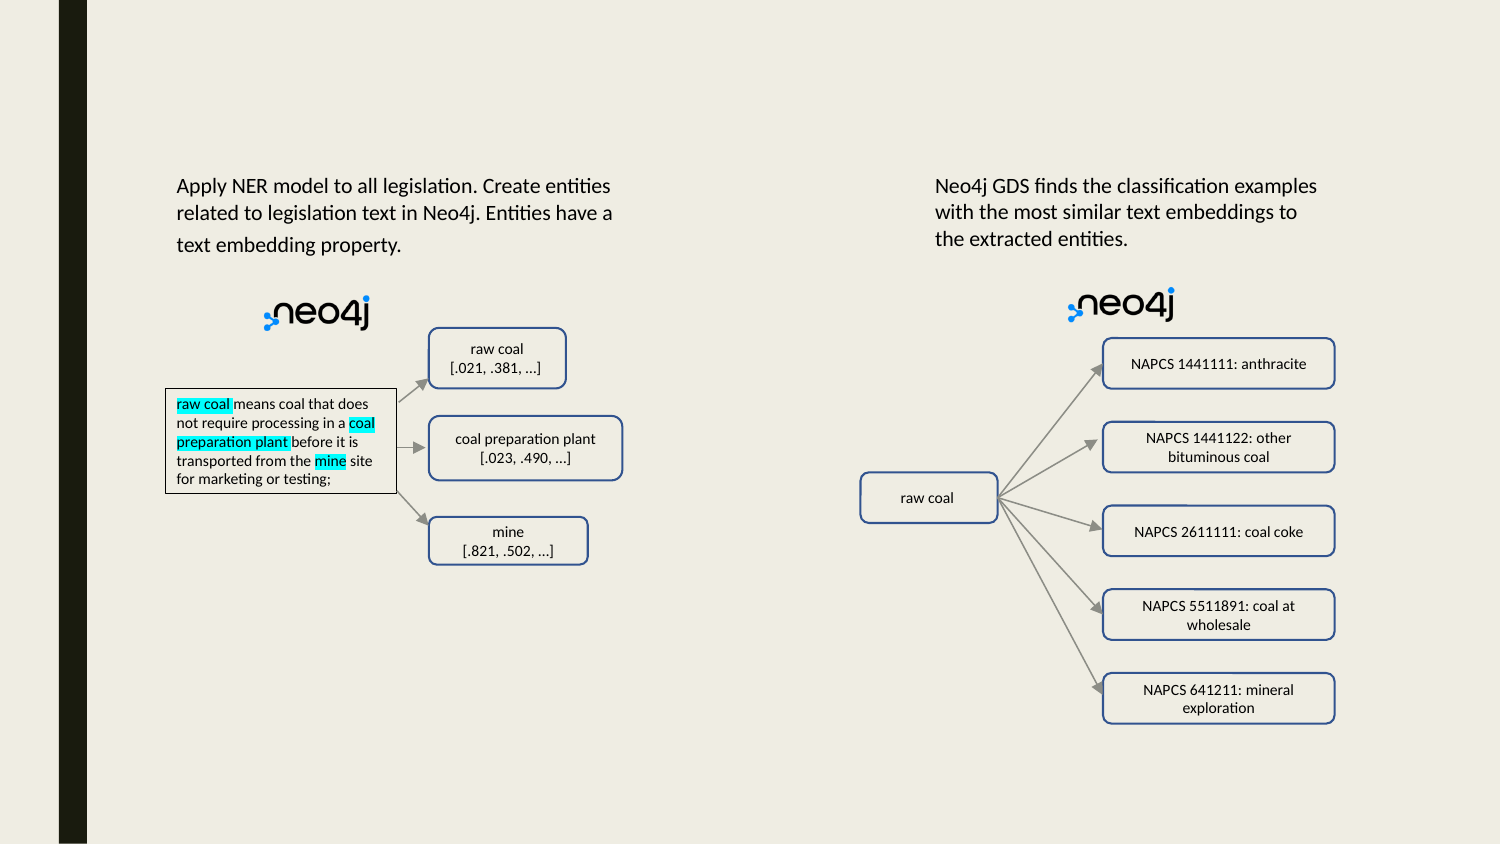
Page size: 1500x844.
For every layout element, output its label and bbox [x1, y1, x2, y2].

text_box [165, 166, 1335, 724]
